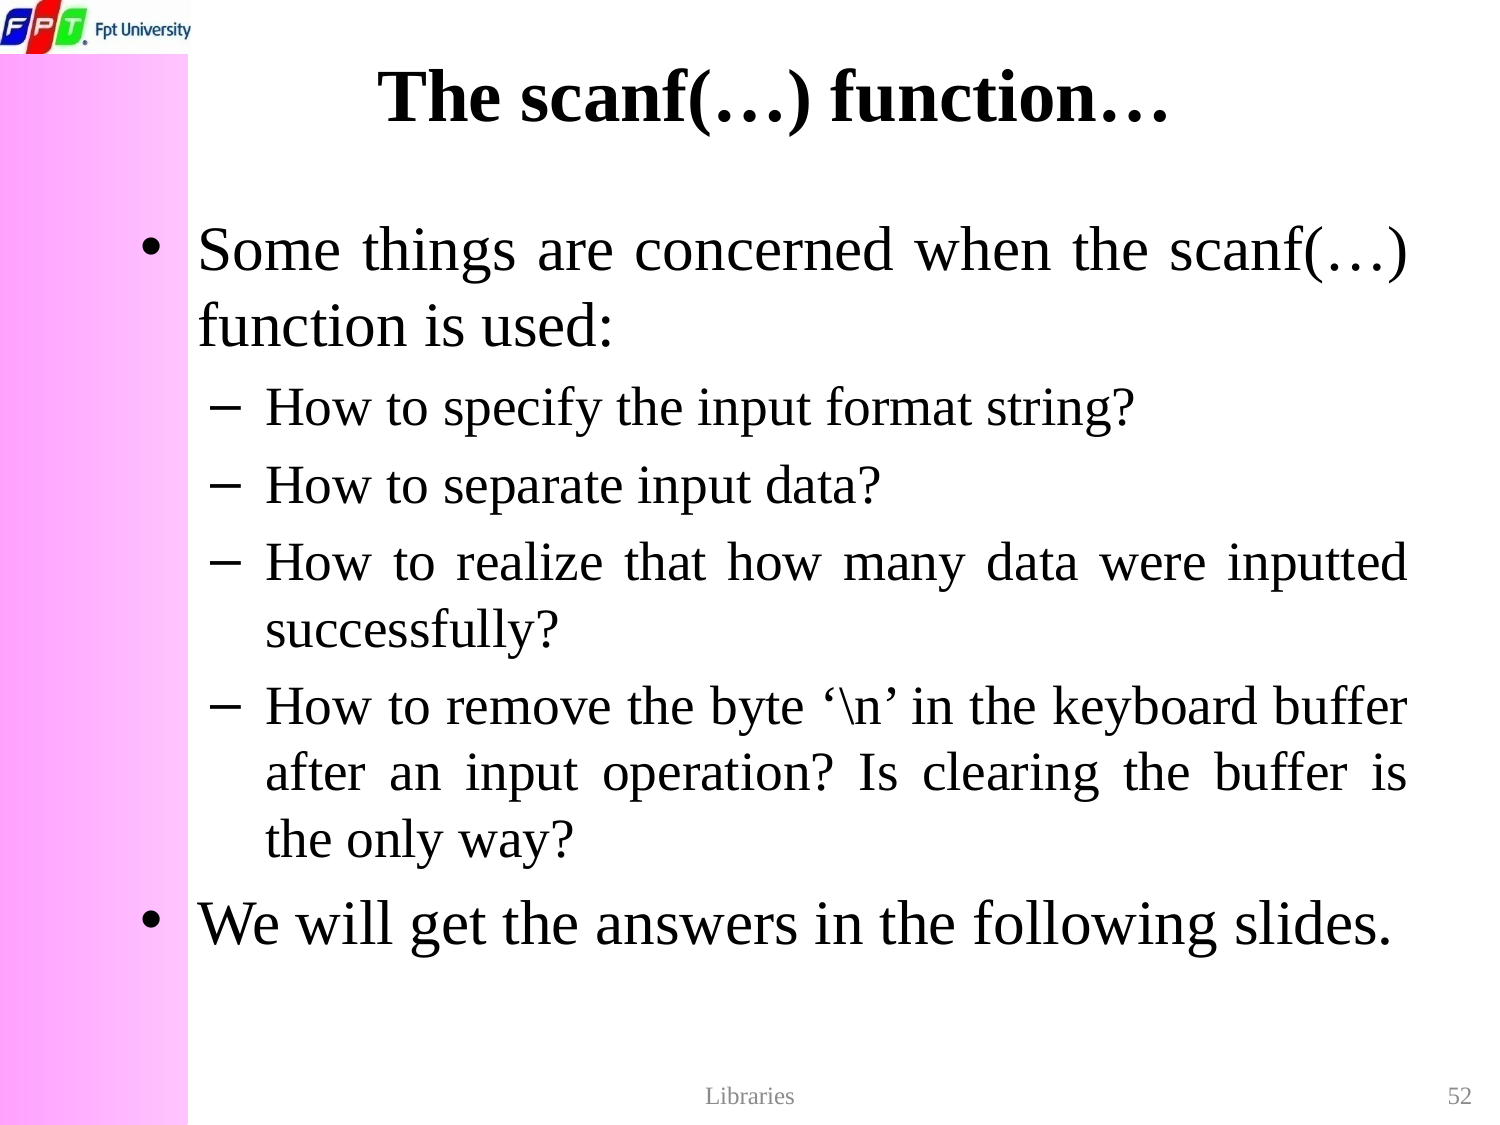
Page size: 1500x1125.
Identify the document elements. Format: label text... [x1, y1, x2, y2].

slide_number 52 [1137, 1074, 1488, 1116]
list Some things are concerned when the scanf(…) function is used: How to specify the input format string? How to separate input data? How to realize that how many data were inputted successfully? How to remove the byte ‘\n’ in the keyboard buffer after an input operation? Is clearing the buffer is the only way? We will get the answers in the following slides. [125, 200, 1425, 1005]
footer Libraries [512, 1074, 988, 1116]
title The scanf(…) function… [125, 45, 1425, 138]
picture [0, 0, 191, 54]
